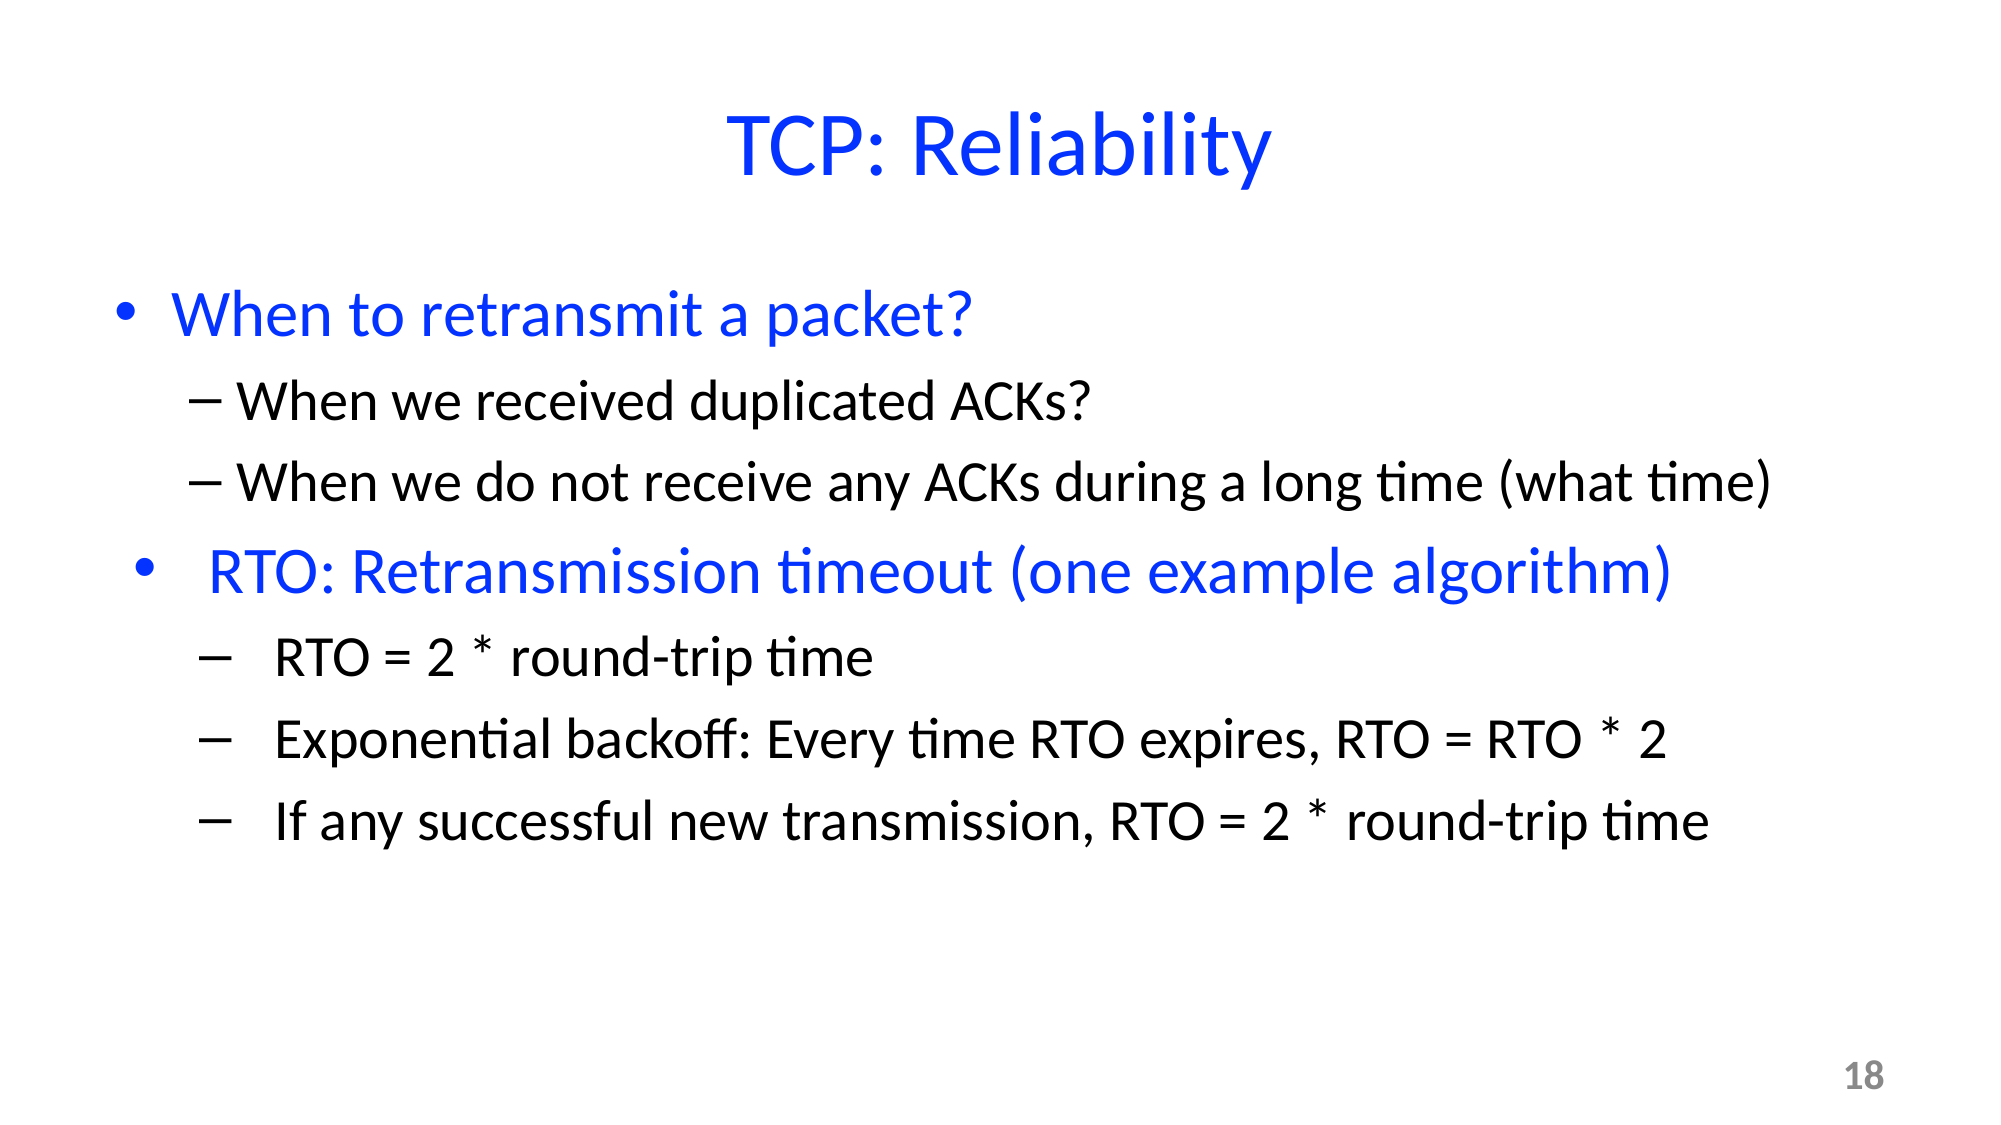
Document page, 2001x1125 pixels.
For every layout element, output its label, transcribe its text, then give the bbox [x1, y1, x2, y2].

slide_number 18 [1433, 1042, 1900, 1103]
title TCP: Reliability [99, 44, 1901, 233]
list When to retransmit a packet? When we received duplicated ACKs? When we do not receive any ACKs during a long time (what time) RTO: Retransmission timeout (one example algorithm) RTO = 2 * round-trip time Exponential backoff: Every time RTO expires, RTO = RTO * 2 If any successful new transmission, RTO = 2 * round-trip time [99, 262, 1901, 1006]
